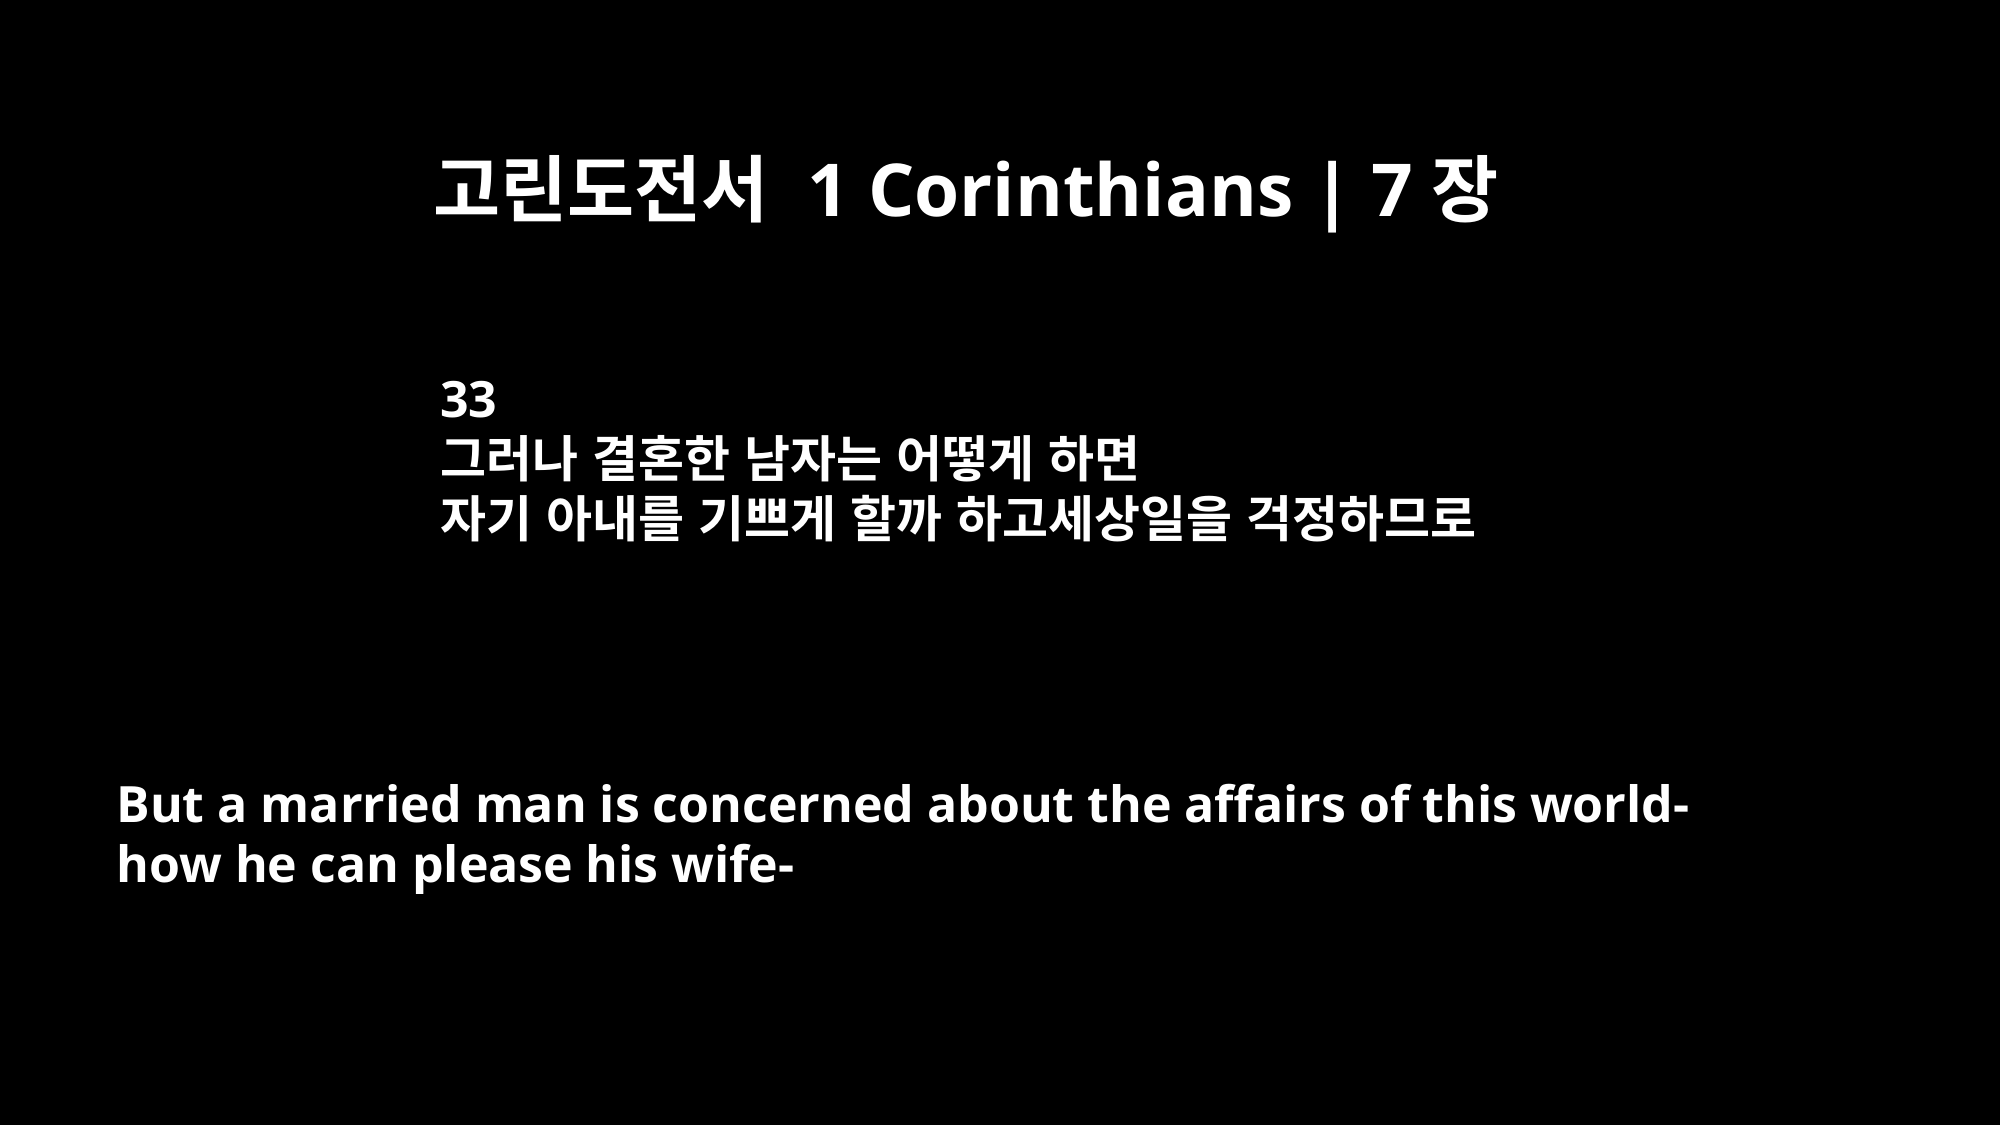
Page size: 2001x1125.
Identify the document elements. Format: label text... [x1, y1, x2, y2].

text_box But a married man is concerned about the affairs of this world- how he can please his wife- [101, 764, 1706, 900]
text_box 고린도전서 1 Corinthians | 7장 [418, 136, 1514, 239]
text_box 33 그러나 결혼한 남자는 어떻게 하면 자기 아내를 기쁘게 할까 하고세상일을 걱정하므로 [425, 359, 1492, 555]
